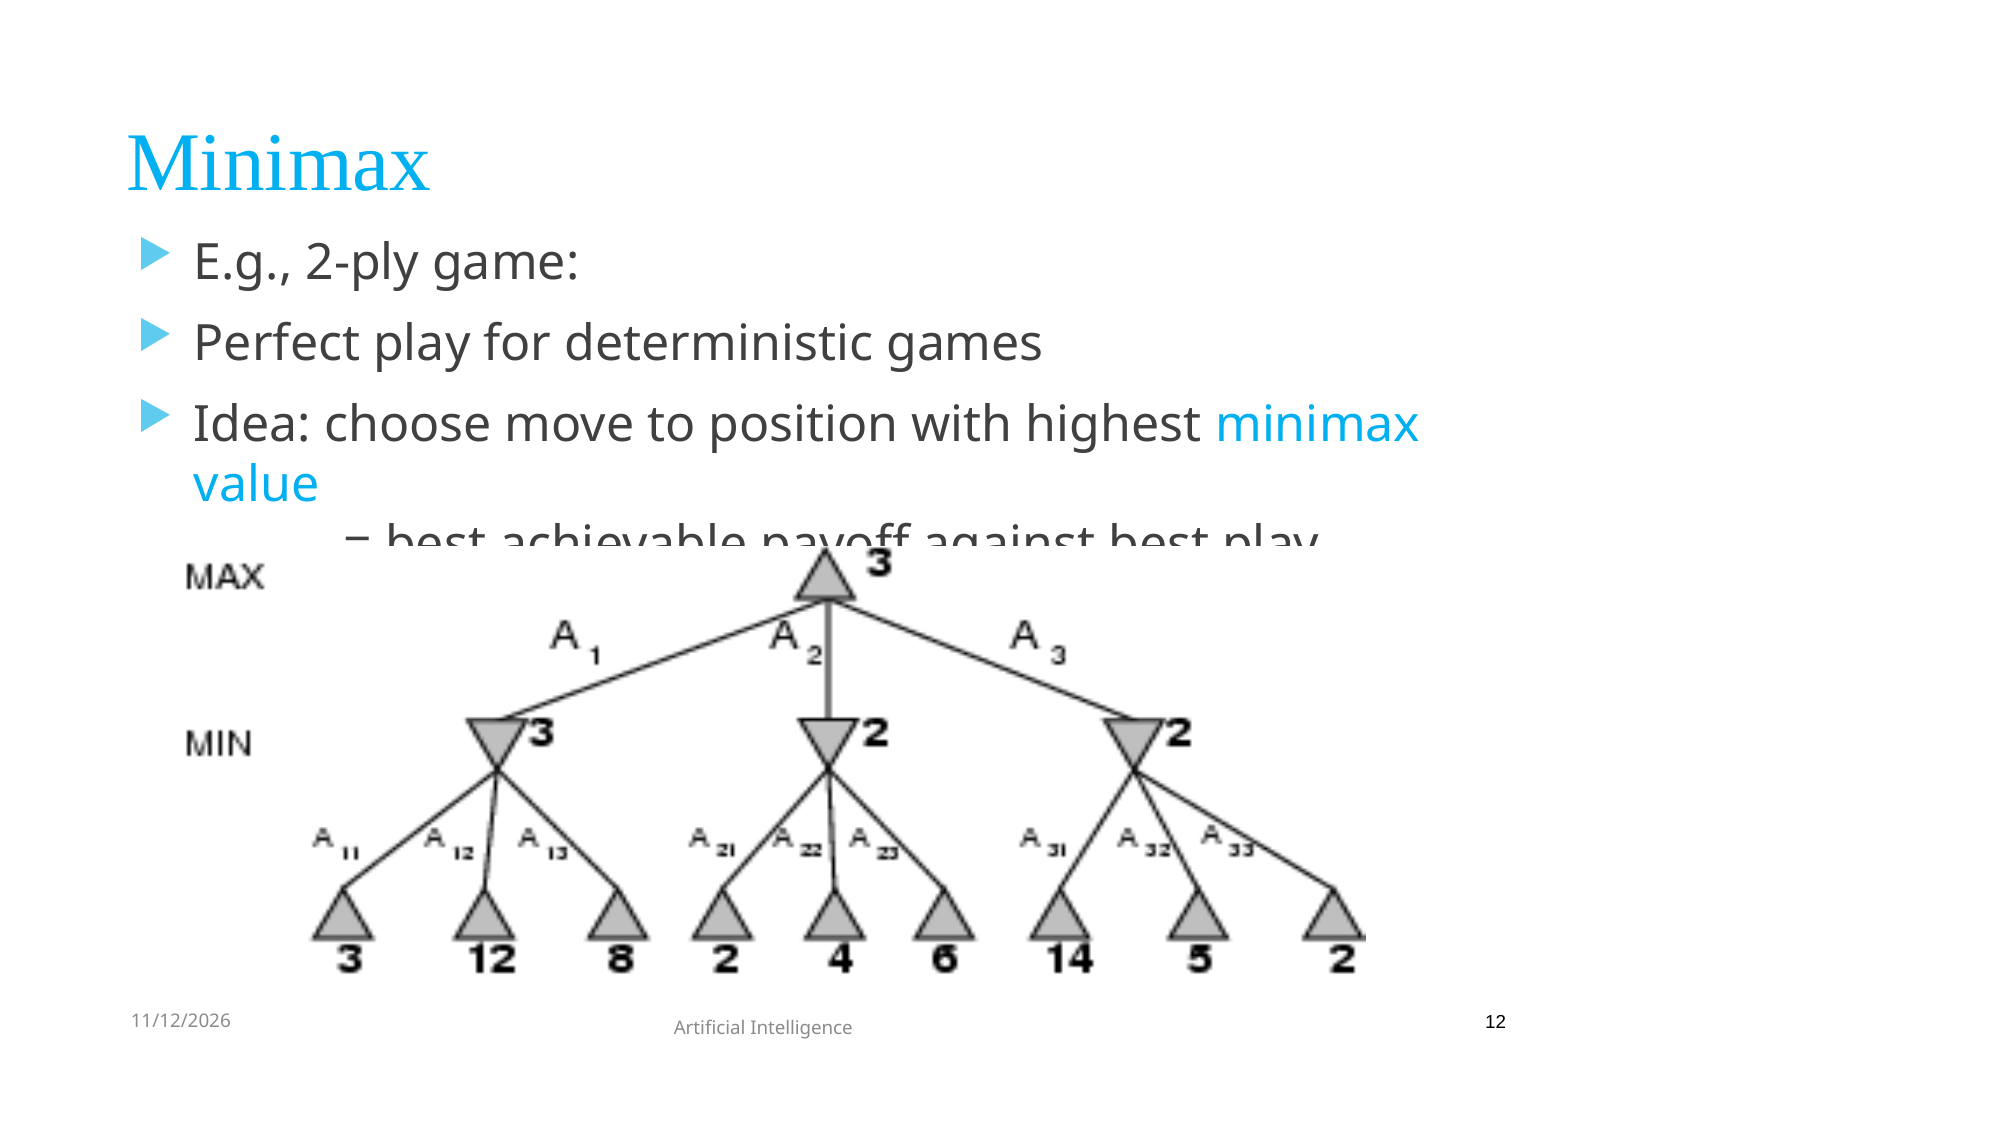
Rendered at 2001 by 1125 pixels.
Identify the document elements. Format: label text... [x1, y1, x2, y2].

picture [177, 546, 1367, 1000]
list E.g., 2-ply game: Perfect play for deterministic games Idea: choose move to position with highest minimax value = best achievable payoff against best play [122, 221, 1533, 896]
slide_number 12 [1409, 991, 1522, 1051]
footer Artificial Intelligence [658, 1008, 997, 1059]
title Minimax [111, 99, 1522, 317]
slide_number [111, 991, 246, 1051]
